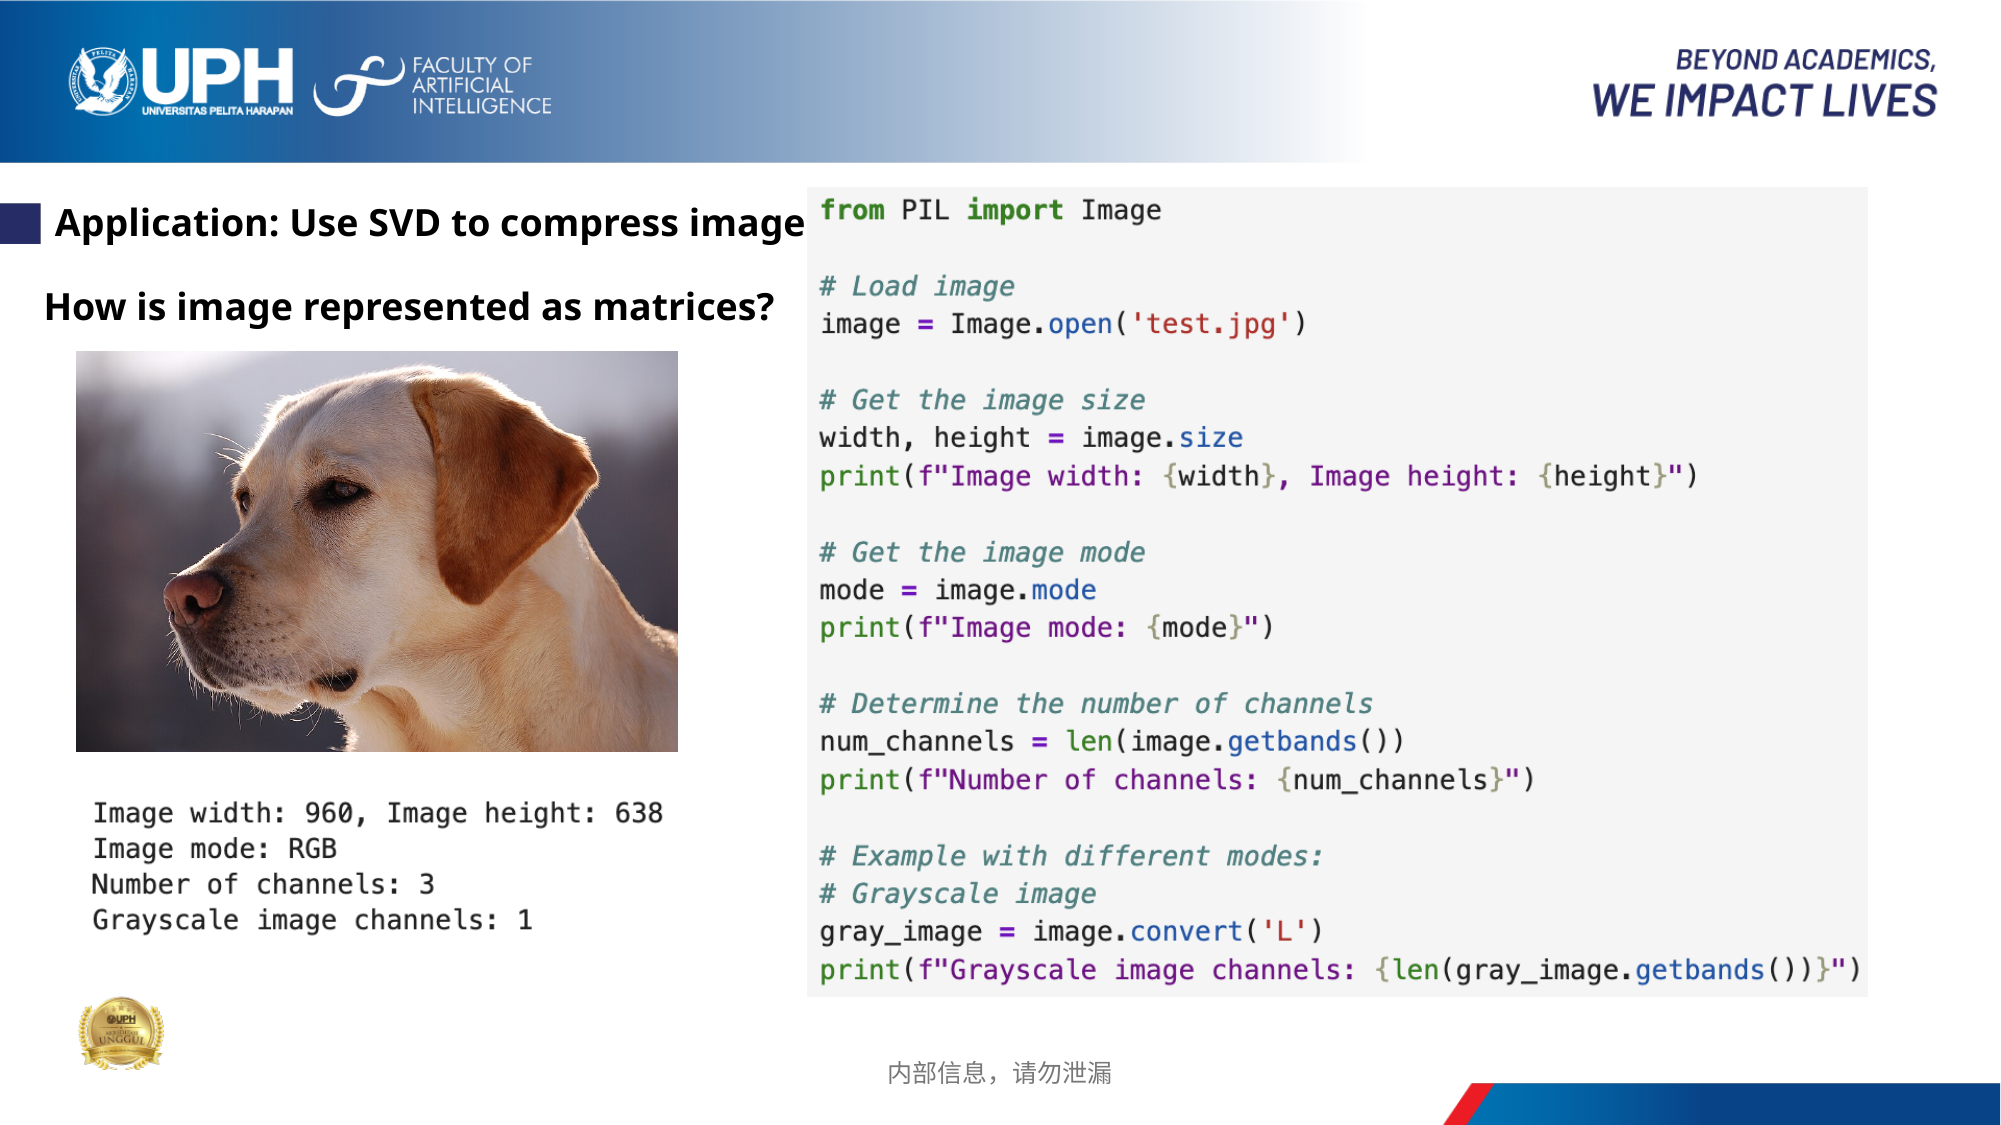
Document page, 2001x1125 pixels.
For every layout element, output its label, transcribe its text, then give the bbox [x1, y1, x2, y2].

picture [806, 187, 1869, 997]
text_box How is image represented as matrices? [28, 275, 791, 336]
text_box [0, 0, 2000, 1125]
picture [300, 0, 590, 189]
picture [75, 791, 681, 945]
footer 内部信息，请勿泄漏 [662, 1042, 1338, 1103]
text_box Application: Use SVD to compress images [40, 191, 806, 252]
picture [75, 351, 679, 753]
